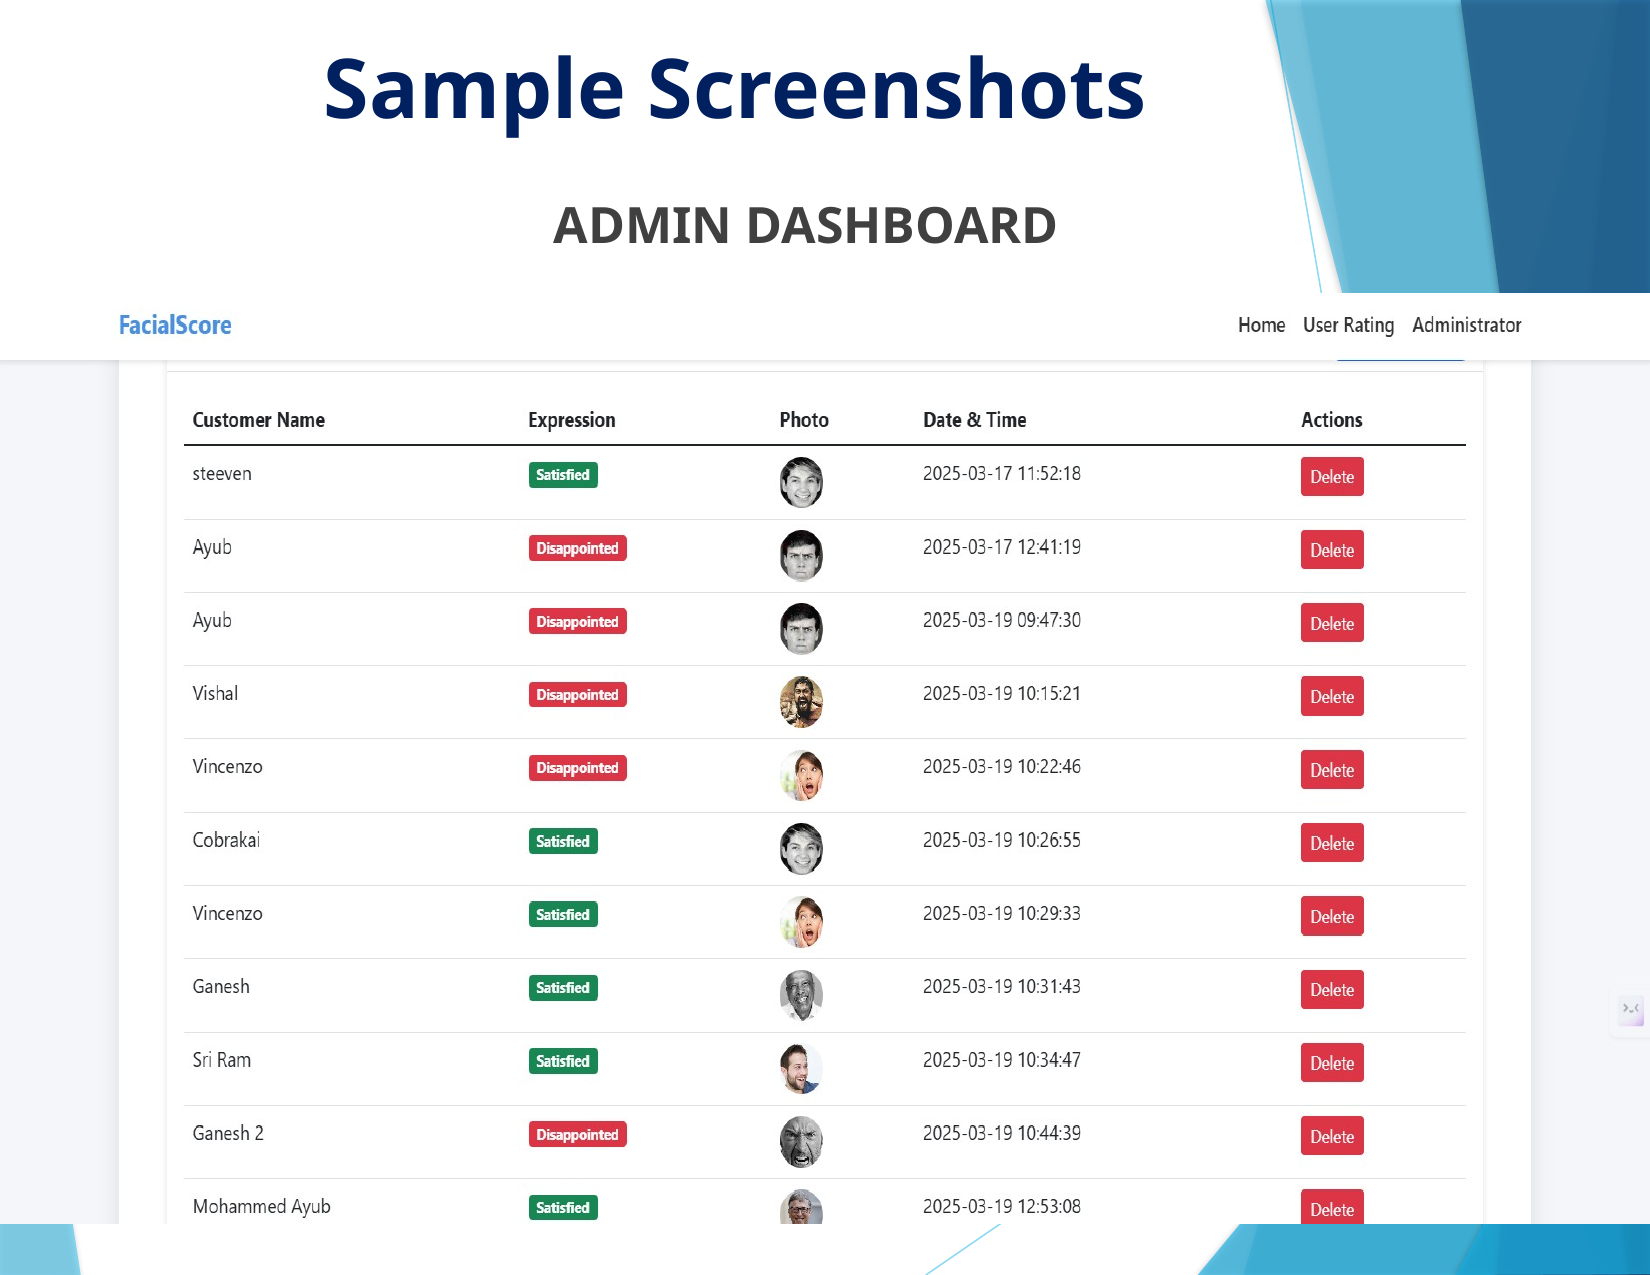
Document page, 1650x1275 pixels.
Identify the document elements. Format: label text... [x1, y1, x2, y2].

list ADMIN DASHBOARD [0, 186, 1613, 293]
title Sample Screenshots [50, 29, 1421, 186]
picture [0, 293, 1650, 1225]
